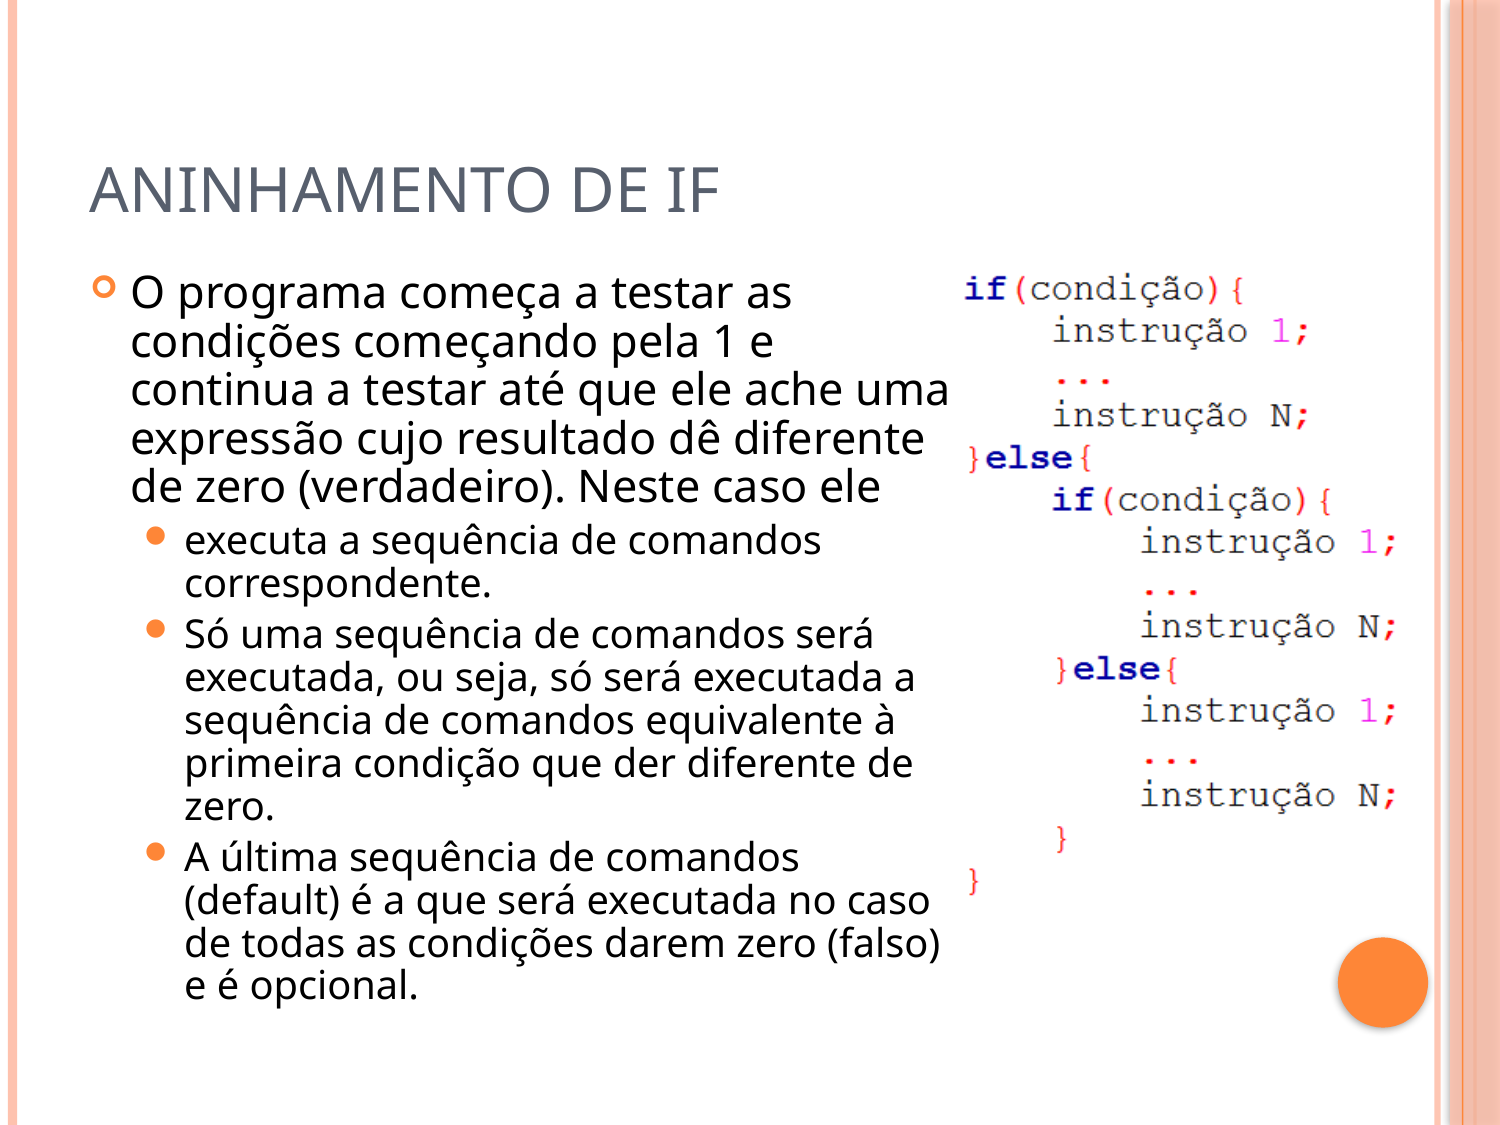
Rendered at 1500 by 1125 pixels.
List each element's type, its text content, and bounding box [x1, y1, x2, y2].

title Aninhamento de if [75, 45, 1300, 233]
picture [962, 266, 1410, 912]
list O programa começa a testar as condições começando pela 1 e continua a testar até que ele ache uma expressão cujo resultado dê diferente de zero (verdadeiro). Neste caso ele executa a sequência de comandos correspondente. Só uma sequência de comandos será executada, ou seja, só será executada a sequência de comandos equivalente à primeira condição que der diferente de zero. A última sequência de comandos (default) é a que será executada no caso de todas as condições darem zero (falso) e é opcional. [75, 262, 975, 1062]
